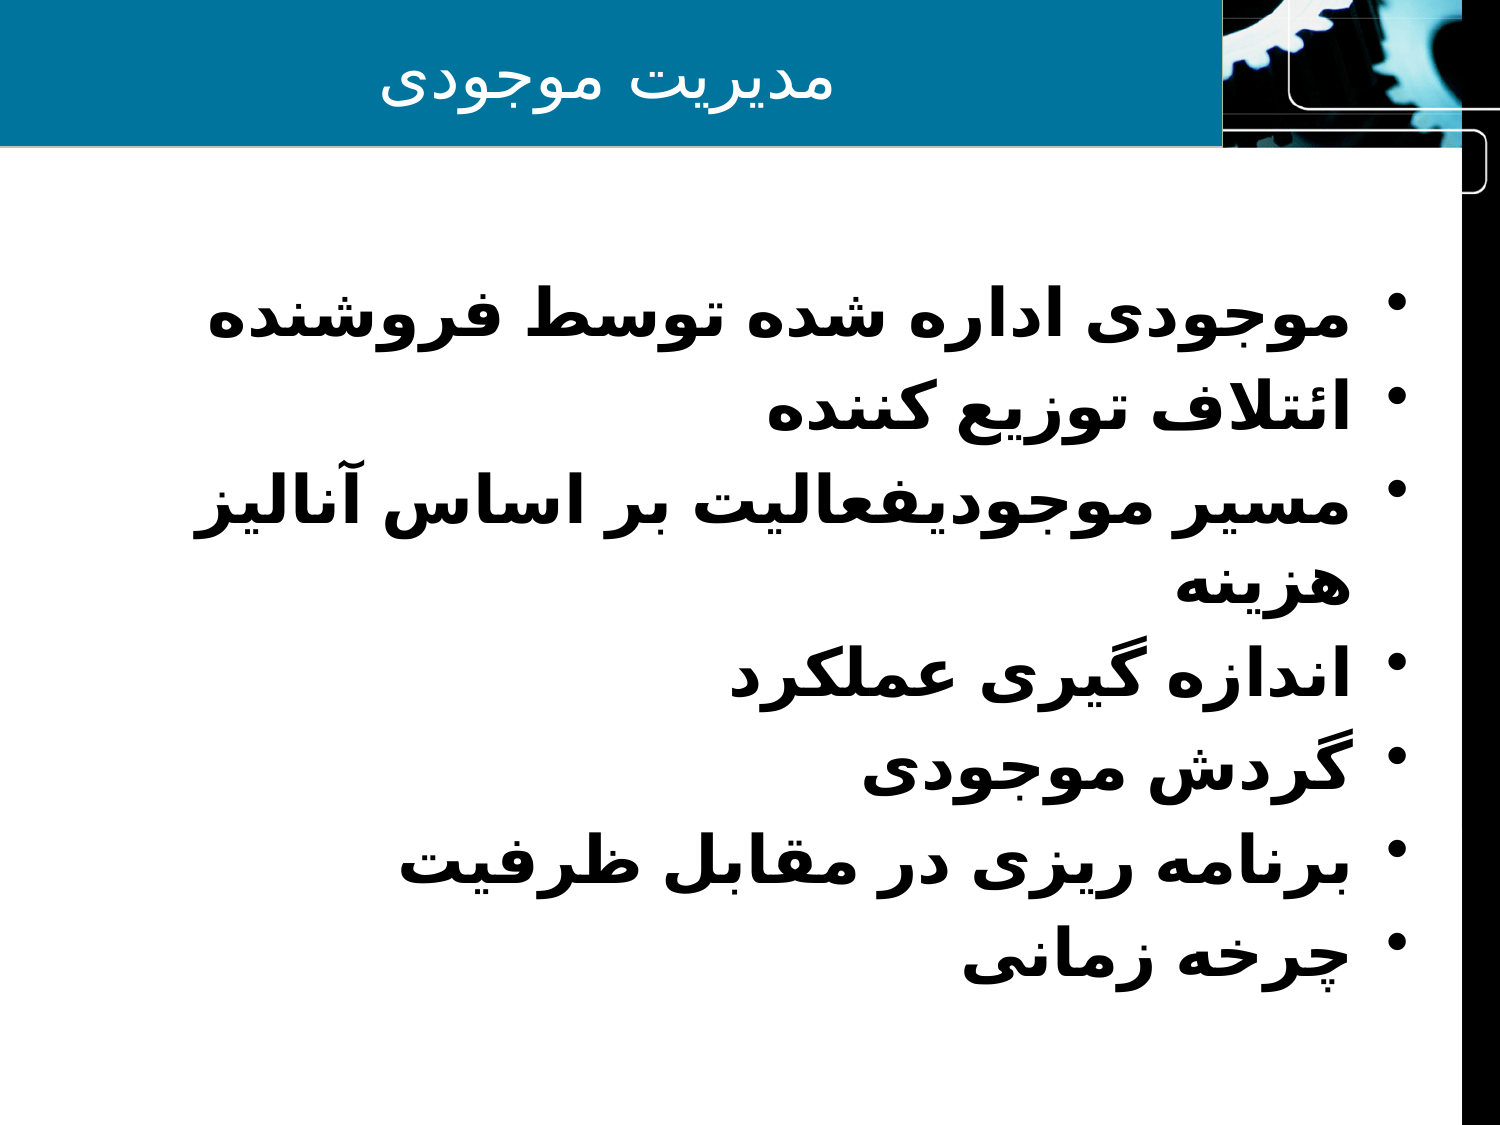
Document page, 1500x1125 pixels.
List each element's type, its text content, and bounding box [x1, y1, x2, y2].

list موجودی اداره شده توسط فروشنده ائتلاف توزیع کننده مسیر موجودیفعالیت بر اساس آنالیز هزینه اندازه گیری عملکرد گردش موجودی برنامه ریزی در مقابل ظرفیت چرخه زمانی [75, 262, 1425, 1005]
picture [0, 0, 1500, 1125]
title مدیریت موجودی [16, 6, 1199, 138]
